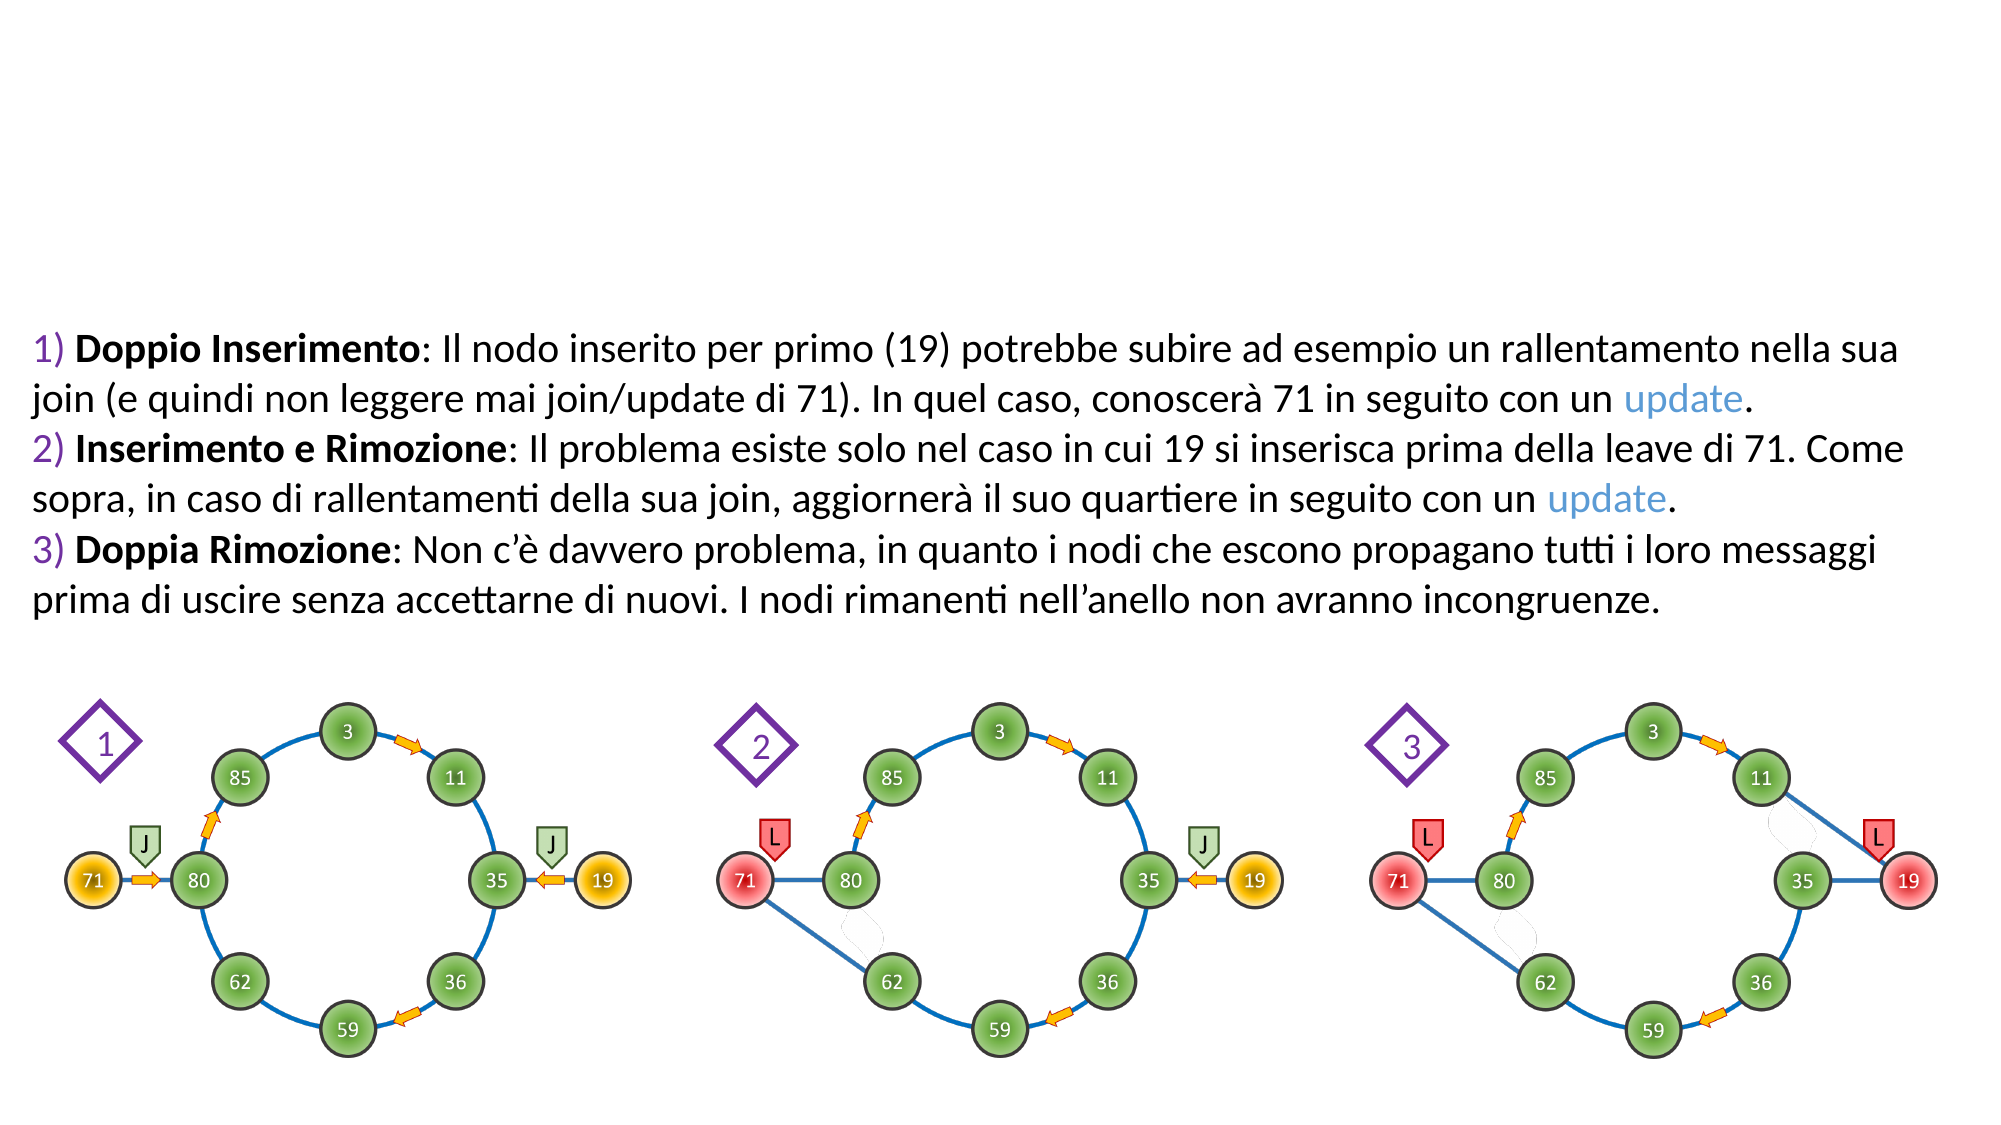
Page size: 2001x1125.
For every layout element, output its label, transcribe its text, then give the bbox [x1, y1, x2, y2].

text_box 1) Doppio Inserimento: Il nodo inserito per primo (19) potrebbe subire ad esempio un rallentamento nella sua join (e quindi non leggere mai join/update di 71). In quel caso, conoscerà 71 in seguito con un update. 2) Inserimento e Rimozione: Il problema esiste solo nel caso in cui 19 si inserisca prima della leave di 71. Come sopra, in caso di rallentamenti della sua join, aggiornerà il suo quartiere in seguito con un update. 3) Doppia Rimozione: Non c’è davvero problema, in quanto i nodi che escono propagano tutti i loro messaggi prima di uscire senza accettarne di nuovi. I nodi rimanenti nell’anello non avranno incongruenze. [17, 313, 1977, 629]
picture [716, 702, 1284, 1058]
picture [64, 702, 632, 1058]
picture [1369, 702, 1938, 1059]
